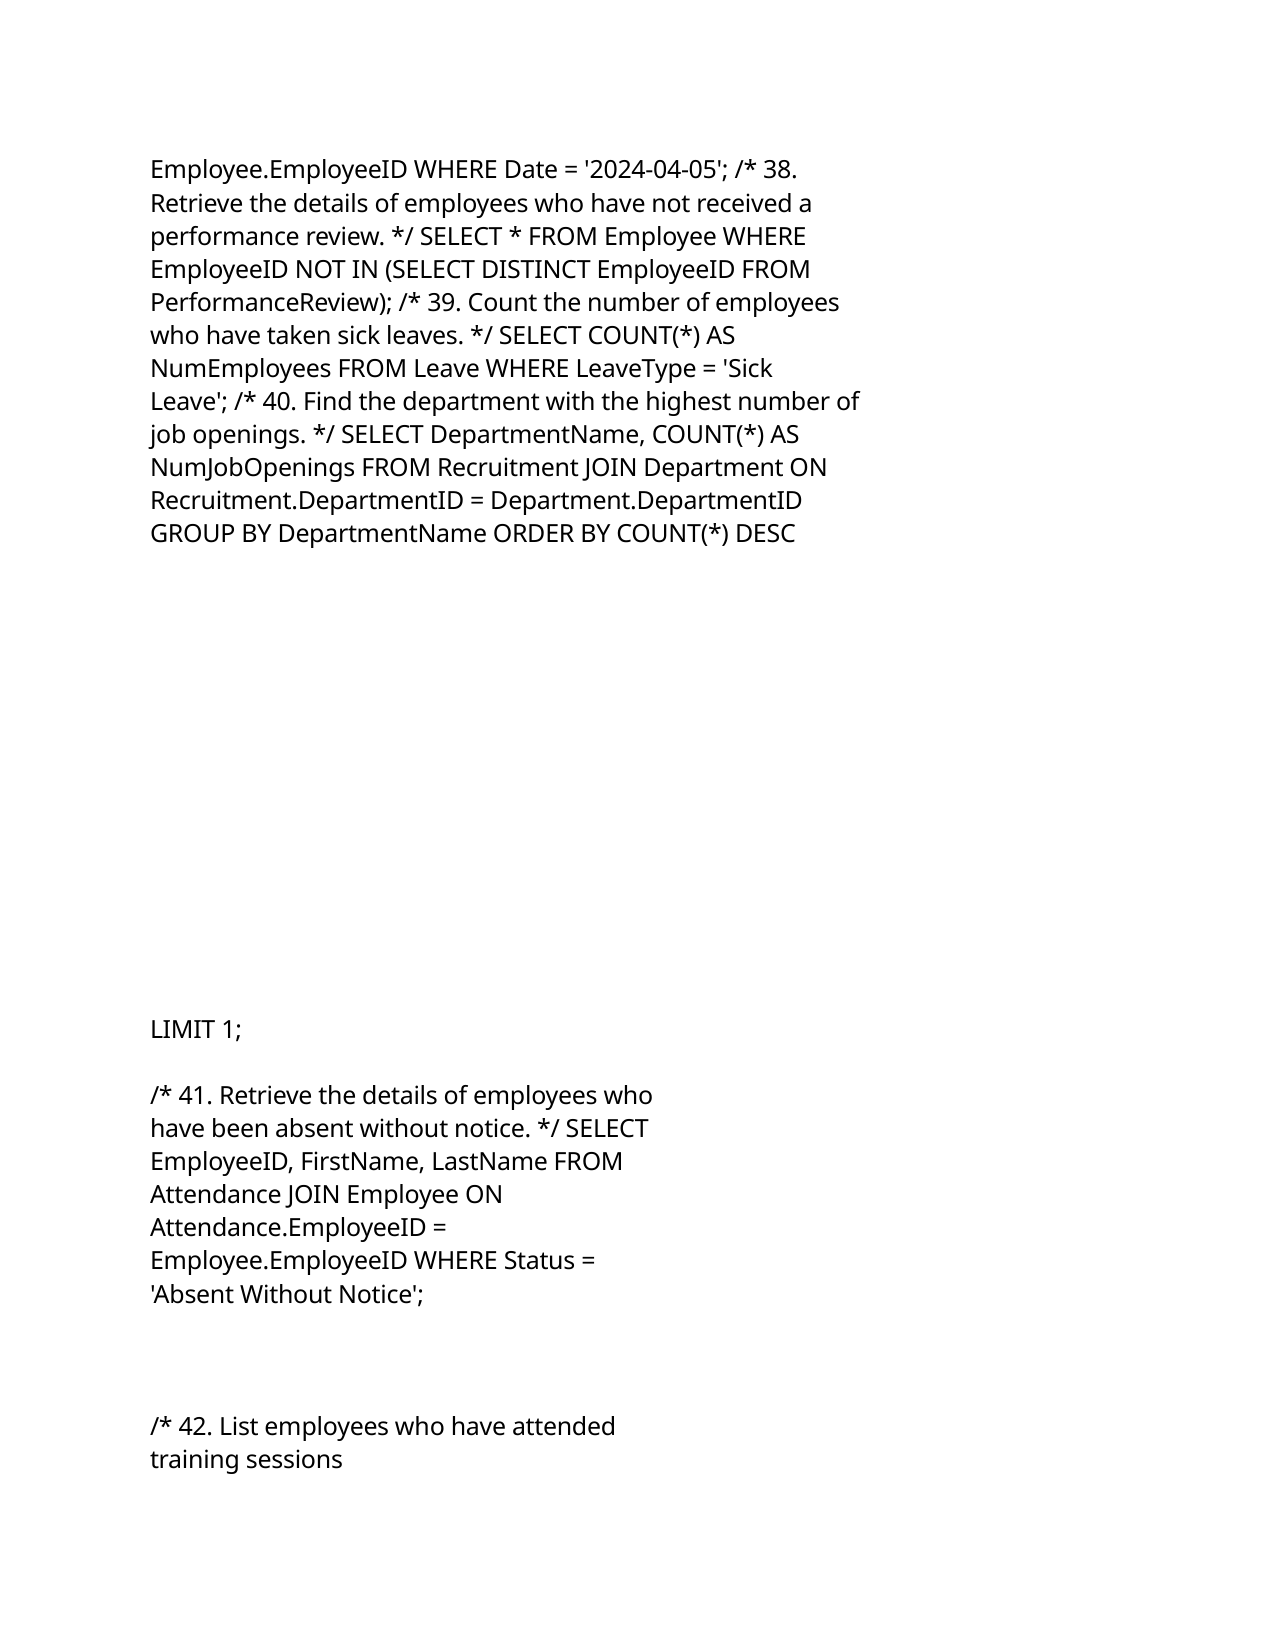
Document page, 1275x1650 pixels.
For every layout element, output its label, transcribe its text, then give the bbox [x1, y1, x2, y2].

text_box LIMIT 1; [150, 1010, 246, 1044]
text_box Employee.EmployeeID WHERE Date = '2024-04-05'; /* 38. Retrieve the details of employees who have not received a performance review. */ SELECT * FROM Employee WHERE EmployeeID NOT IN (SELECT DISTINCT EmployeeID FROM PerformanceReview); /* 39. Count the number of employees who have taken sick leaves. */ SELECT COUNT(*) AS NumEmployees FROM Leave WHERE LeaveType = 'Sick Leave'; /* 40. Find the department with the highest number of job openings. */ SELECT DepartmentName, COUNT(*) AS NumJobOpenings FROM Recruitment JOIN Department ON Recruitment.DepartmentID = Department.DepartmentID GROUP BY DepartmentName ORDER BY COUNT(*) DESC [149, 150, 871, 548]
text_box /* 42. List employees who have attended training sessions [149, 1407, 706, 1474]
text_box /* 41. Retrieve the details of employees who have been absent without notice. */ SELECT EmployeeID, FirstName, LastName FROM Attendance JOIN Employee ON Attendance.EmployeeID = Employee.EmployeeID WHERE Status = 'Absent Without Notice'; [149, 1076, 677, 1309]
